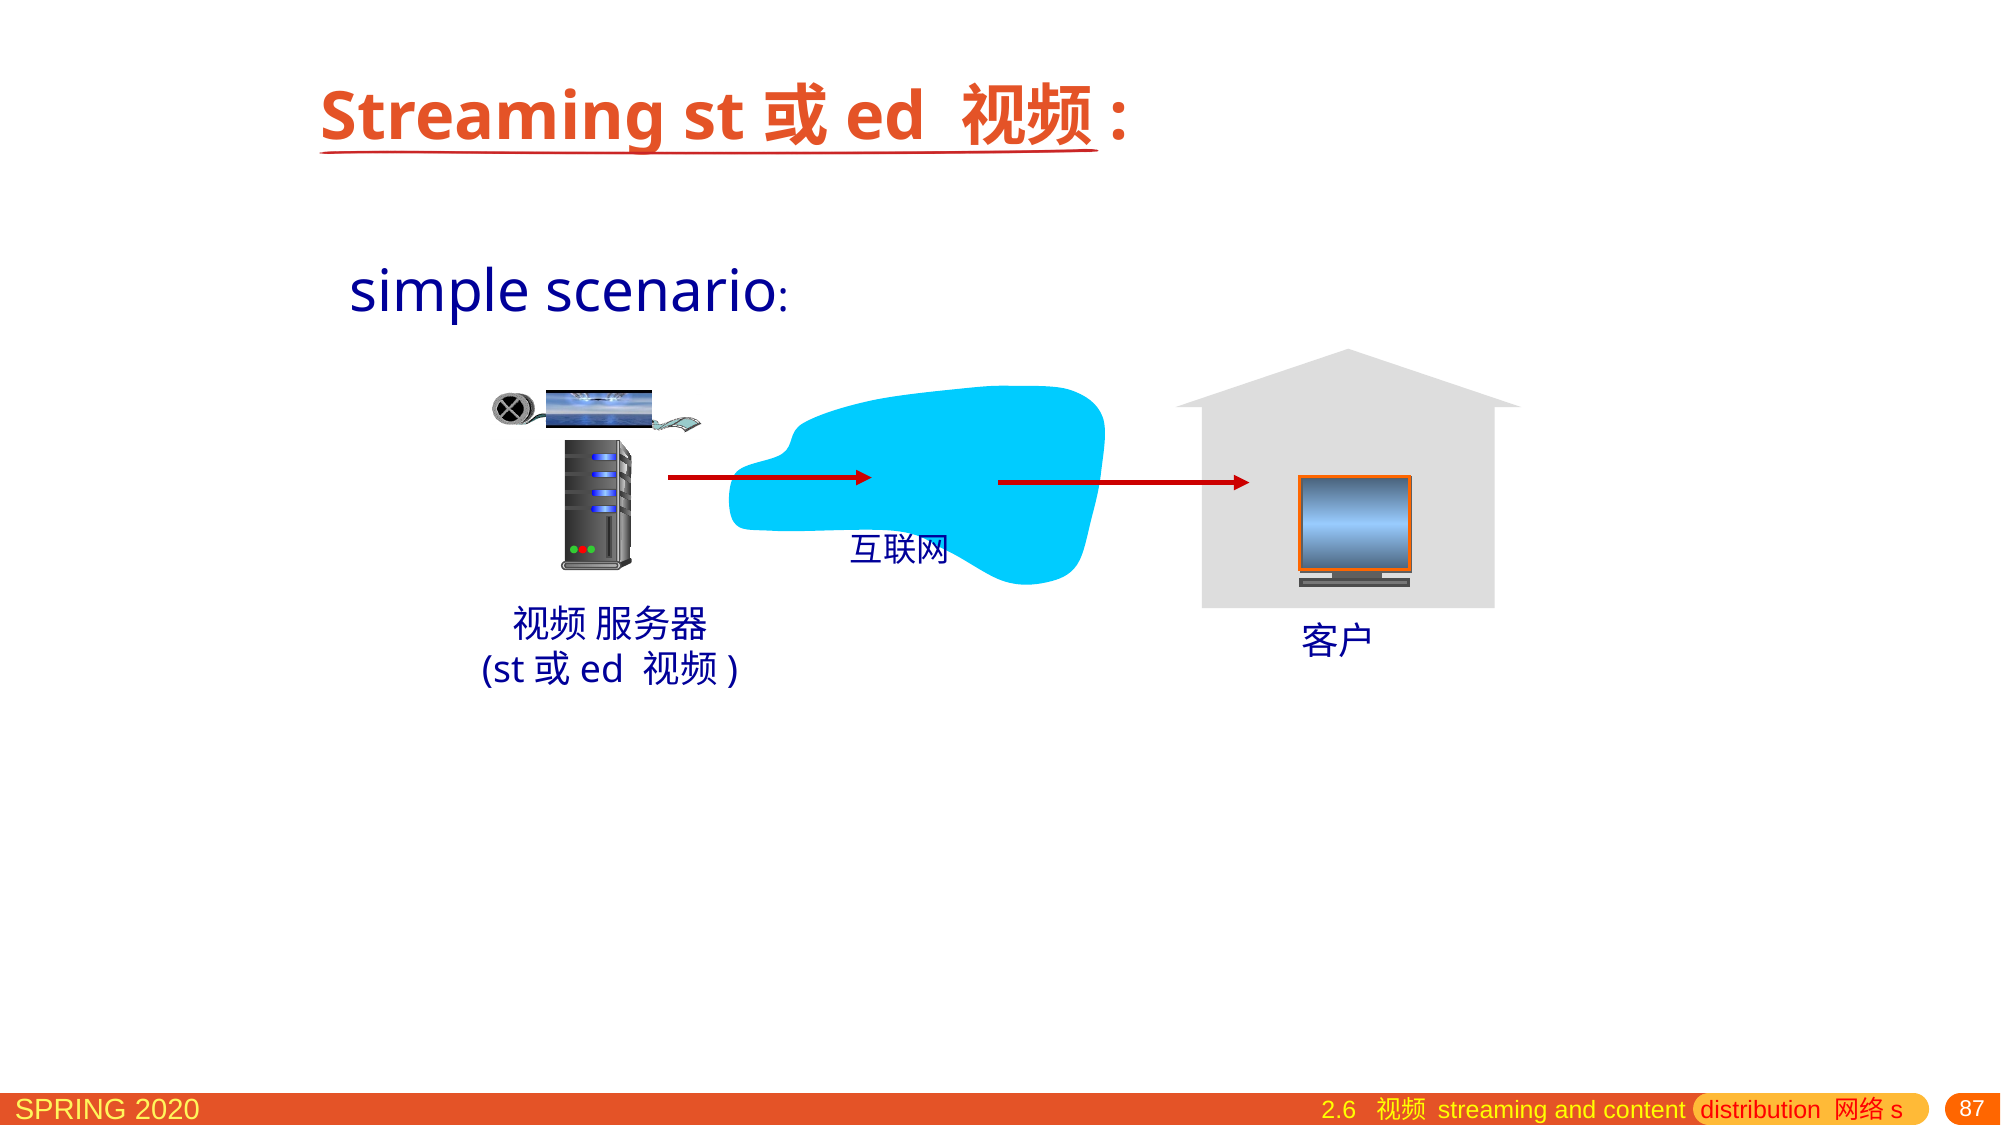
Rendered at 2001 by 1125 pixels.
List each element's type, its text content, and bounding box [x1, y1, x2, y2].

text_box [491, 379, 703, 440]
text_box 视频 服务器 (st或ed 视频) [467, 592, 753, 698]
title Streaming st或ed 视频: [305, 19, 1581, 207]
text_box 客户 [1286, 618, 1392, 670]
text_box 2.6 视频 streaming and content distribution 网络s [1299, 1086, 1950, 1125]
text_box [561, 447, 632, 570]
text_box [1299, 476, 1412, 586]
picture [316, 147, 1109, 156]
text_box simple scenario: [334, 245, 804, 331]
text_box 互联网 [835, 520, 965, 576]
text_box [1174, 348, 1522, 609]
text_box [728, 385, 1105, 585]
